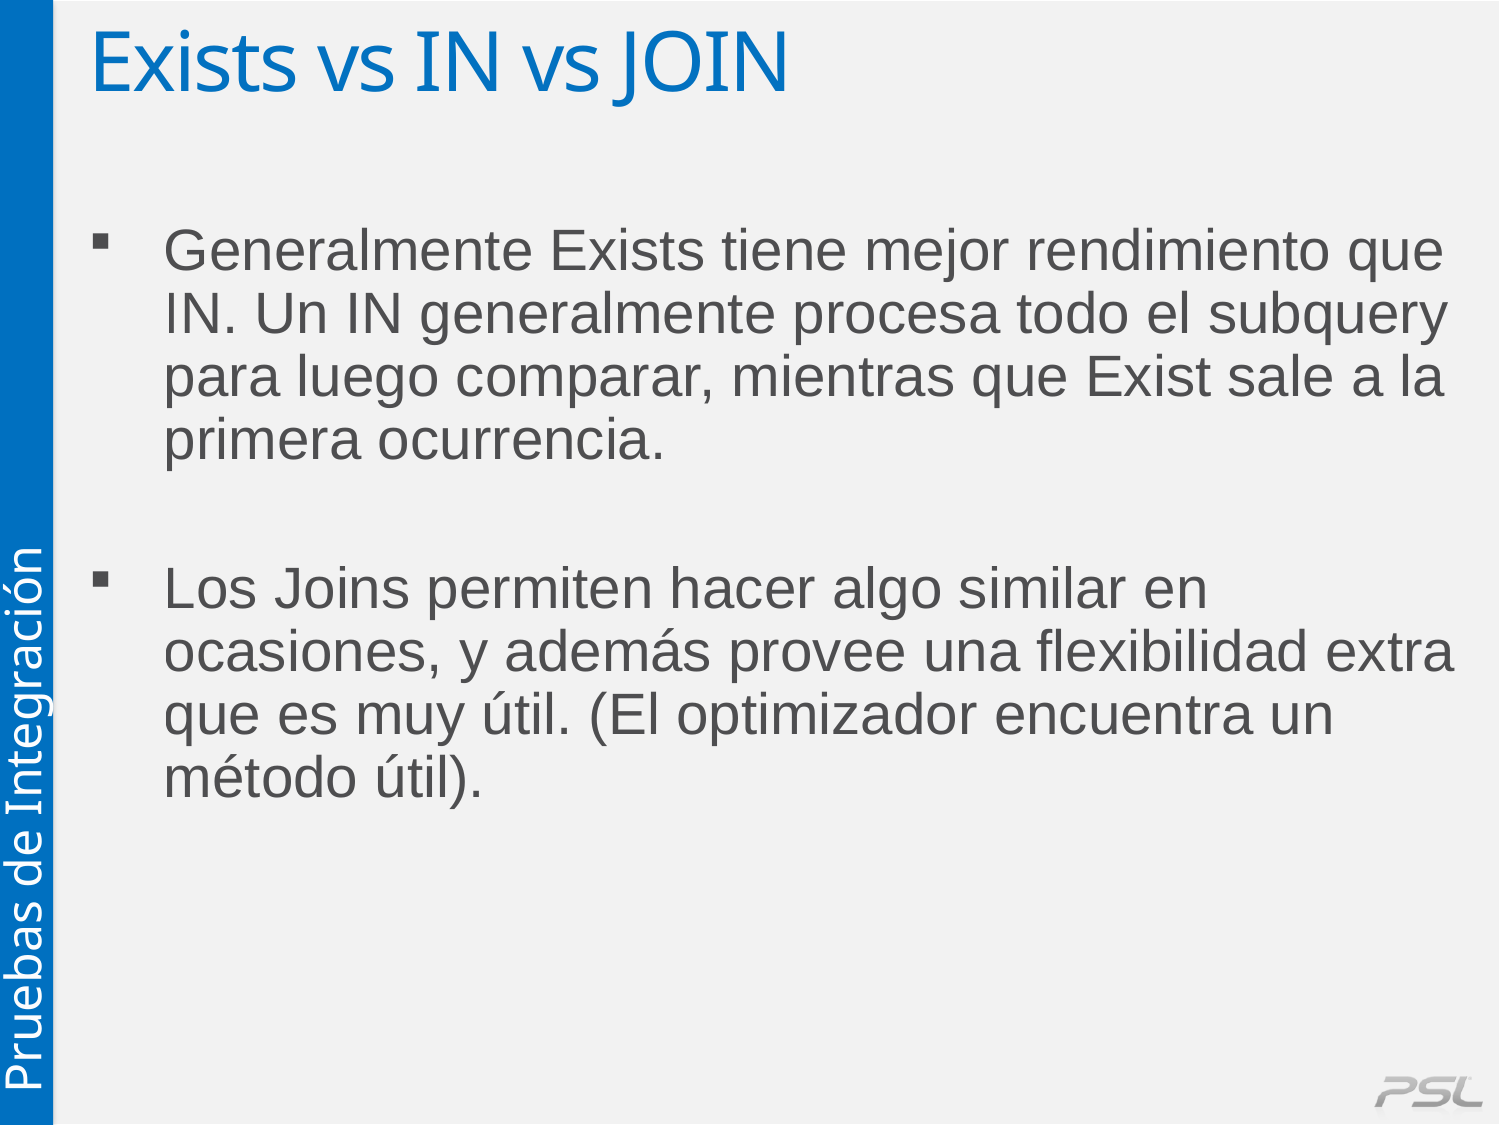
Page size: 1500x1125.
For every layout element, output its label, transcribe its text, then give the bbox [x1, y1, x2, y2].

list Pruebas de Integración [0, 19, 54, 1095]
title Exists vs IN vs JOIN [88, 19, 1459, 112]
list Generalmente Exists tiene mejor rendimiento que IN. Un IN generalmente procesa todo el subquery para luego comparar, mientras que Exist sale a la primera ocurrencia. Los Joins permiten hacer algo similar en ocasiones, y además provee una flexibilidad extra que es muy útil. (El optimizador encuentra un método útil). [88, 219, 1461, 977]
